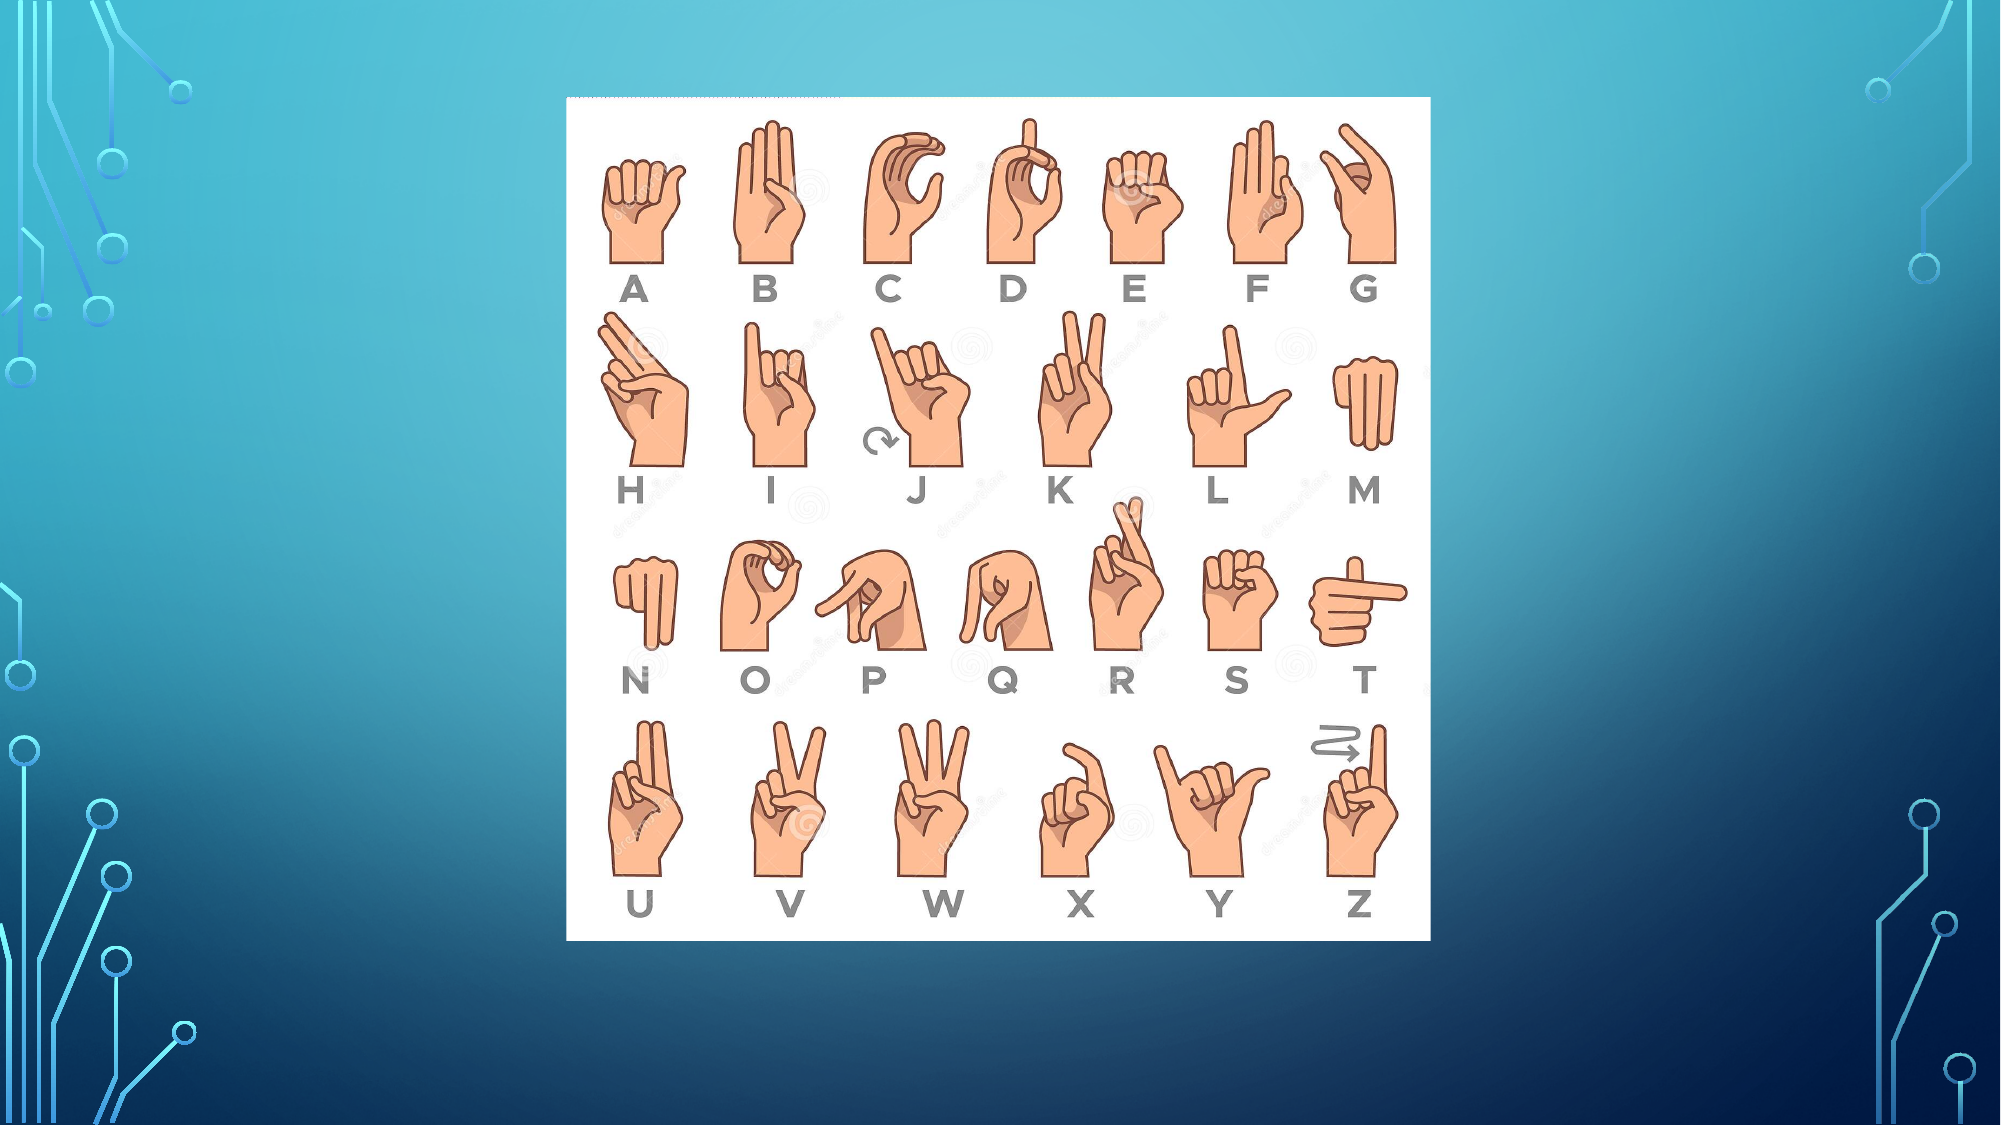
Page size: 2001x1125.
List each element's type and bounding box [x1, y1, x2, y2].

list [566, 96, 1431, 941]
